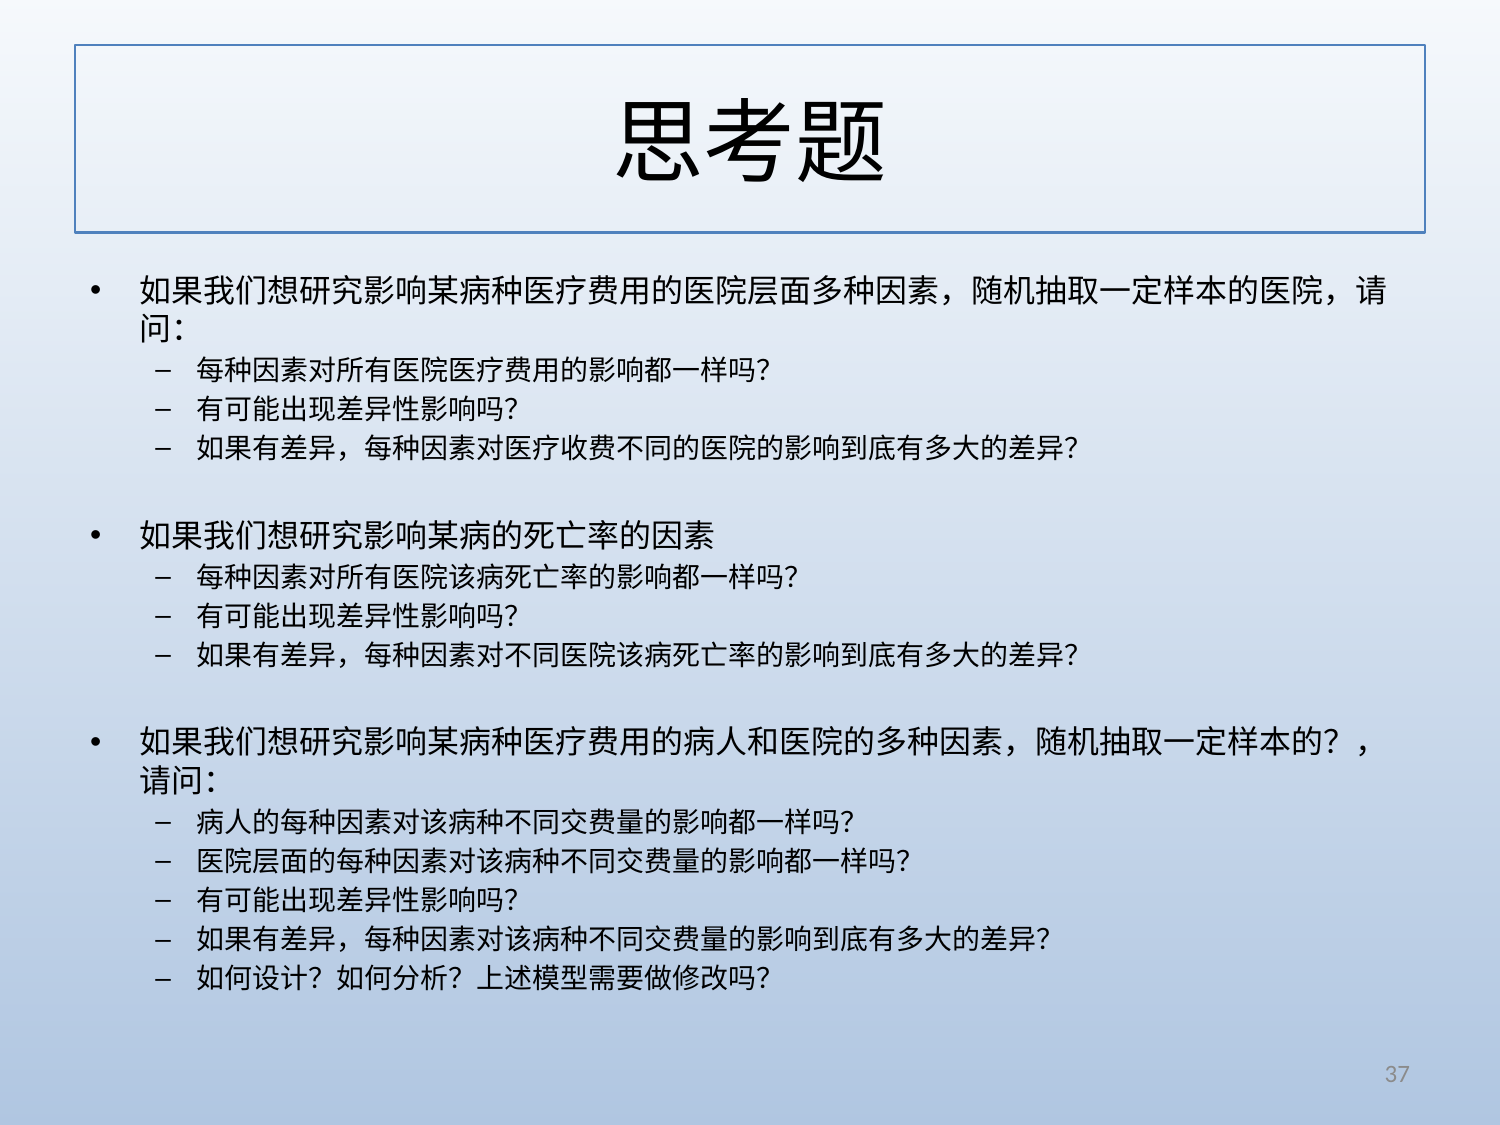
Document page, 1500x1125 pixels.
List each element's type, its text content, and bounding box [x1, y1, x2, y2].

list 如果我们想研究影响某病种医疗费用的医院层面多种因素，随机抽取一定样本的医院，请问： 每种因素对所有医院医疗费用的影响都一样吗？ 有可能出现差异性影响吗？ 如果有差异，每种因素对医疗收费不同的医院的影响到底有多大的差异？ 如果我们想研究影响某病的死亡率的因素 每种因素对所有医院该病死亡率的影响都一样吗？ 有可能出现差异性影响吗？ 如果有差异，每种因素对不同医院该病死亡率的影响到底有多大的差异？ 如果我们想研究影响某病种医疗费用的病人和医院的多种因素，随机抽取一定样本的？，请问： 病人的每种因素对该病种不同交费量的影响都一样吗？ 医院层面的每种因素对该病种不同交费量的影响都一样吗？ 有可能出现差异性影响吗？ 如果有差异，每种因素对该病种不同交费量的影响到底有多大的差异？ 如何设计？如何分析？上述模型需要做修改吗？ [75, 262, 1425, 1005]
title 思考题 [74, 44, 1426, 234]
slide_number 37 [1074, 1042, 1425, 1103]
